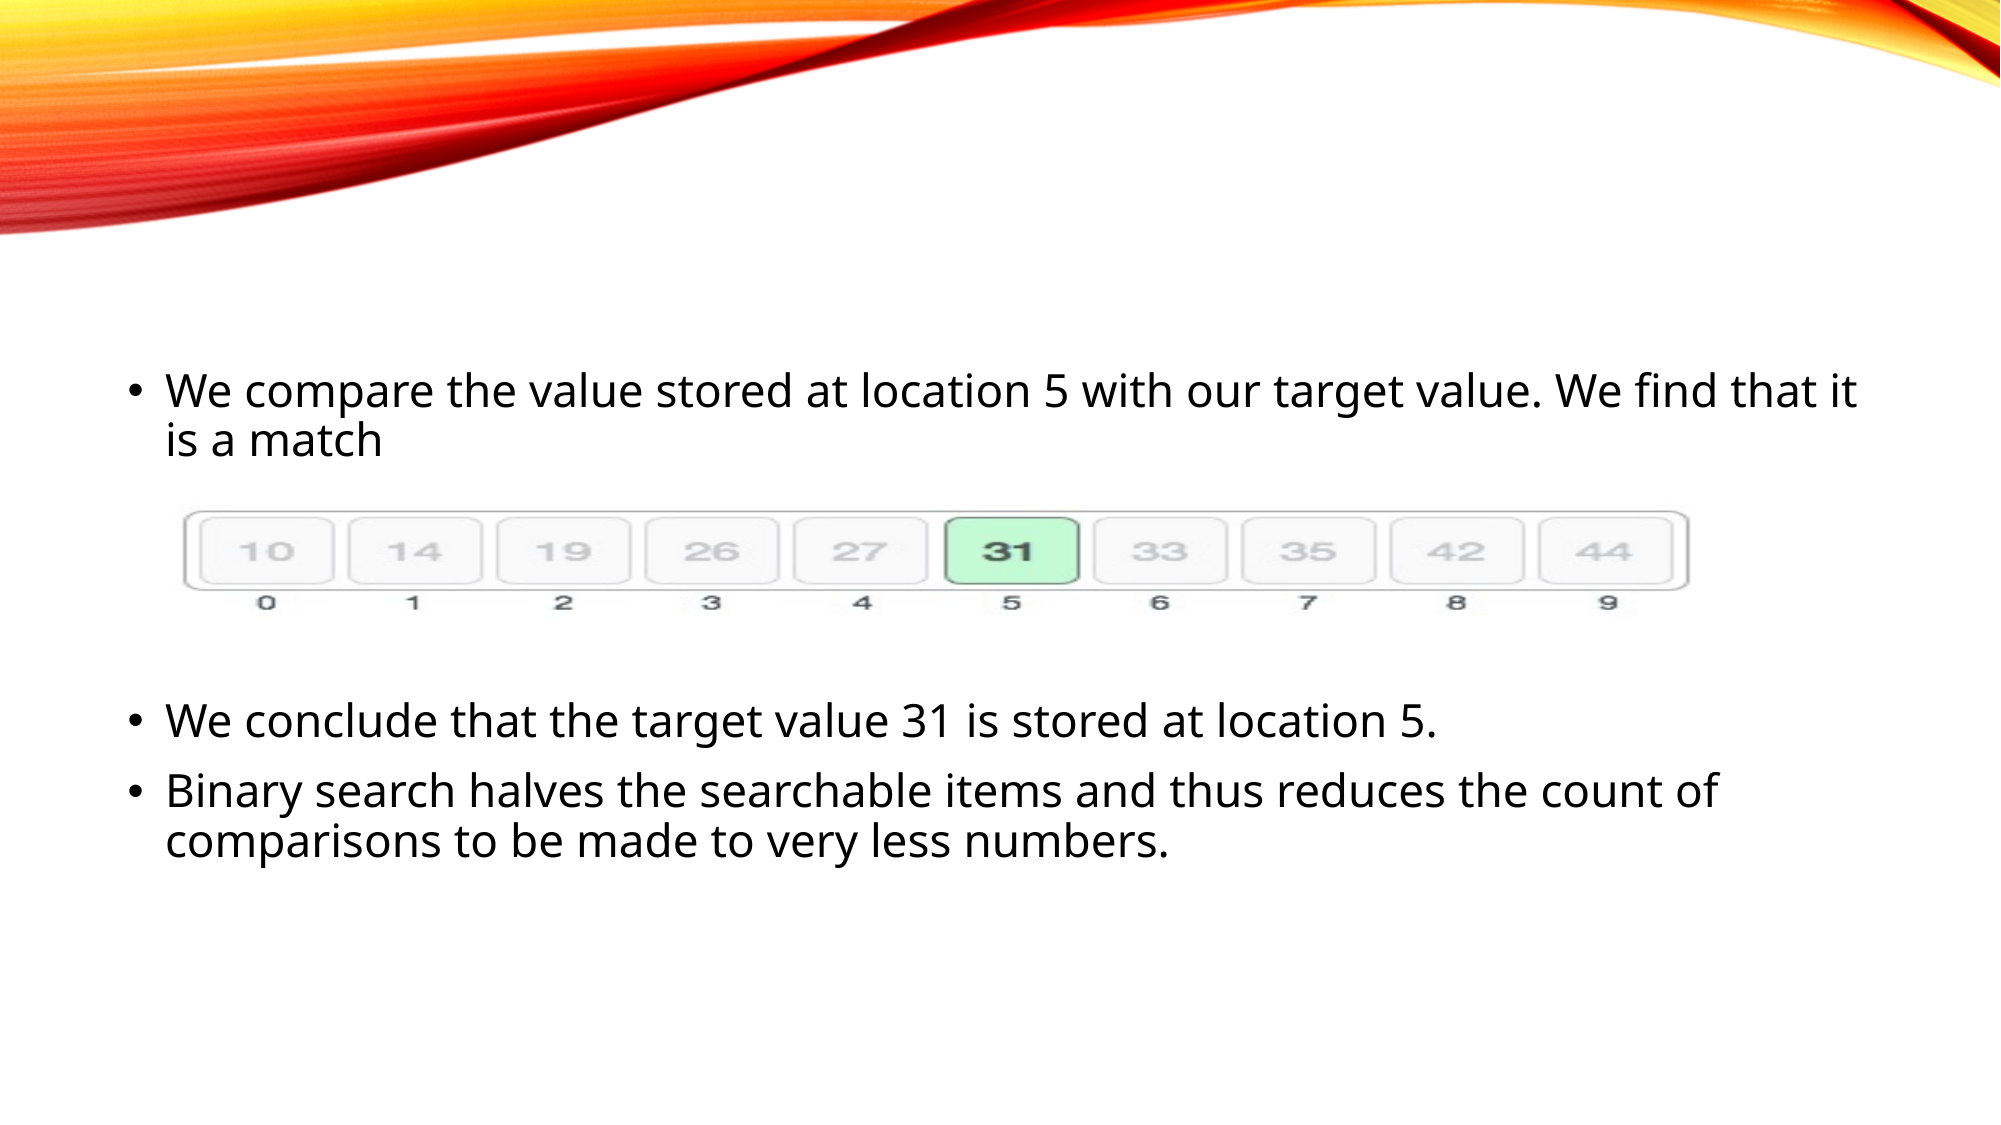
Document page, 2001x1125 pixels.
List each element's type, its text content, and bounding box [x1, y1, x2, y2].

list We compare the value stored at location 5 with our target value. We find that it is a match We conclude that the target value 31 is stored at location 5. Binary search halves the searchable items and thus reduces the count of comparisons to be made to very less numbers. [112, 360, 1888, 1021]
picture [0, 0, 2000, 237]
picture [175, 503, 1700, 622]
